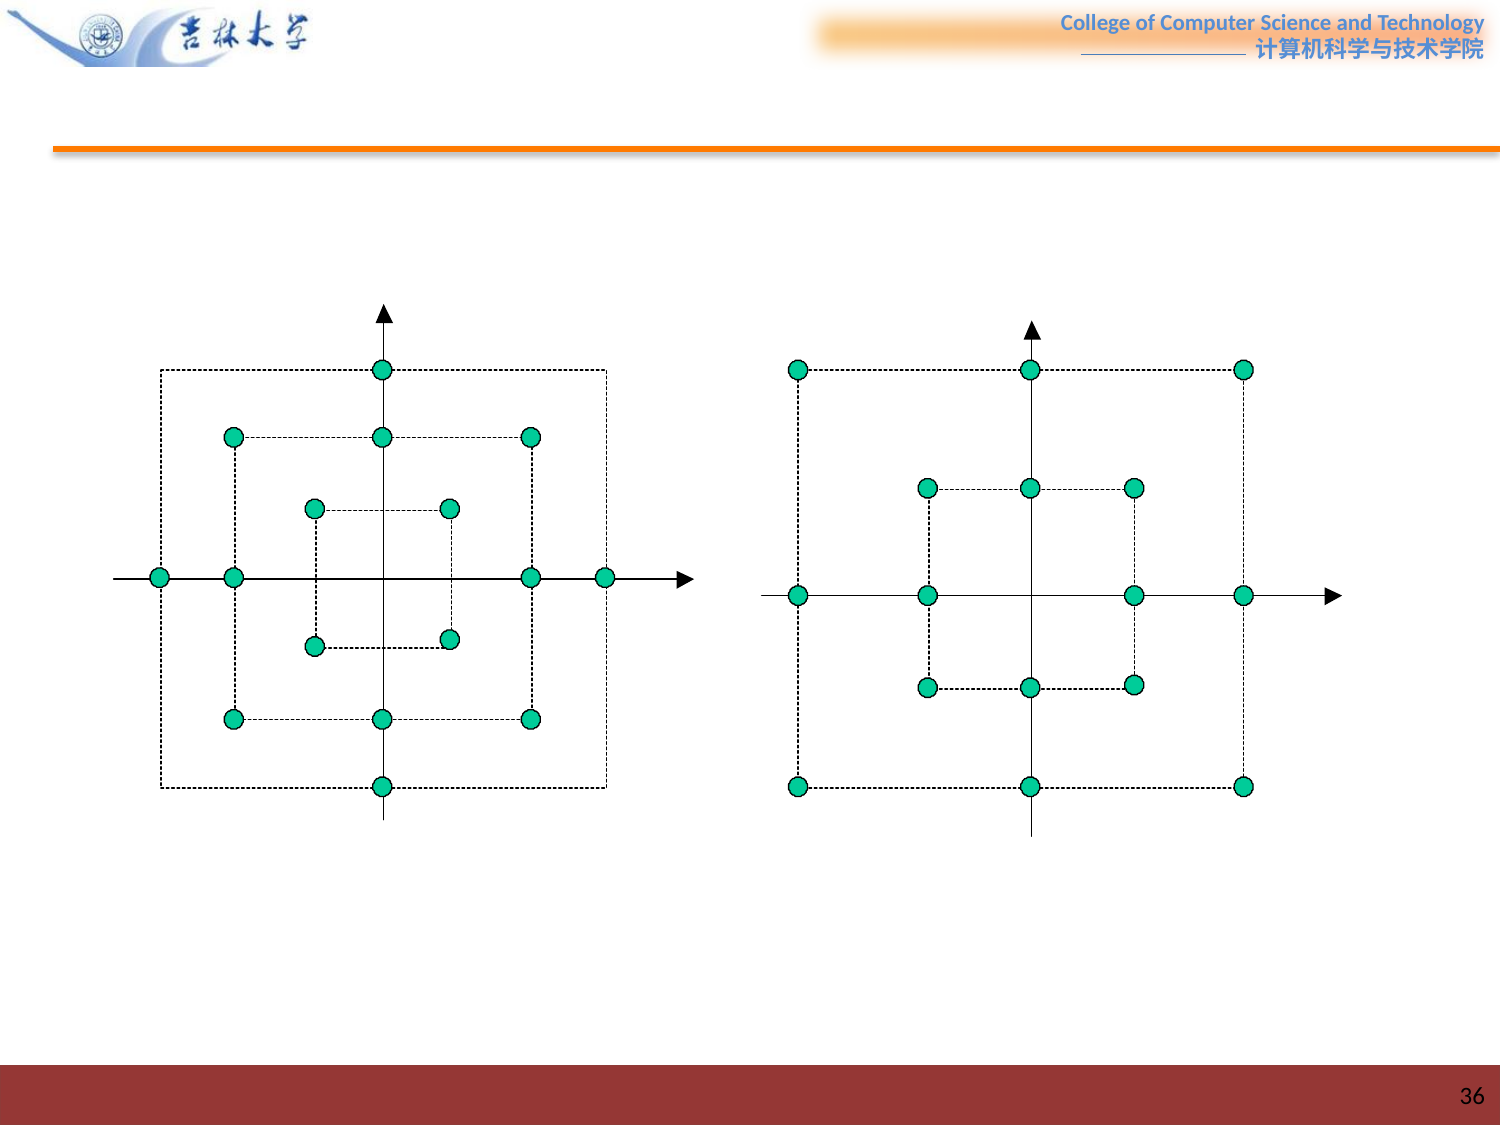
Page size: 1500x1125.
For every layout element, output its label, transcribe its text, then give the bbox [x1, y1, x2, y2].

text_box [799, 0, 1500, 71]
picture [0, 0, 314, 68]
picture [111, 302, 1351, 843]
text_box 36 [1149, 1065, 1500, 1125]
footer [0, 1063, 1500, 1125]
